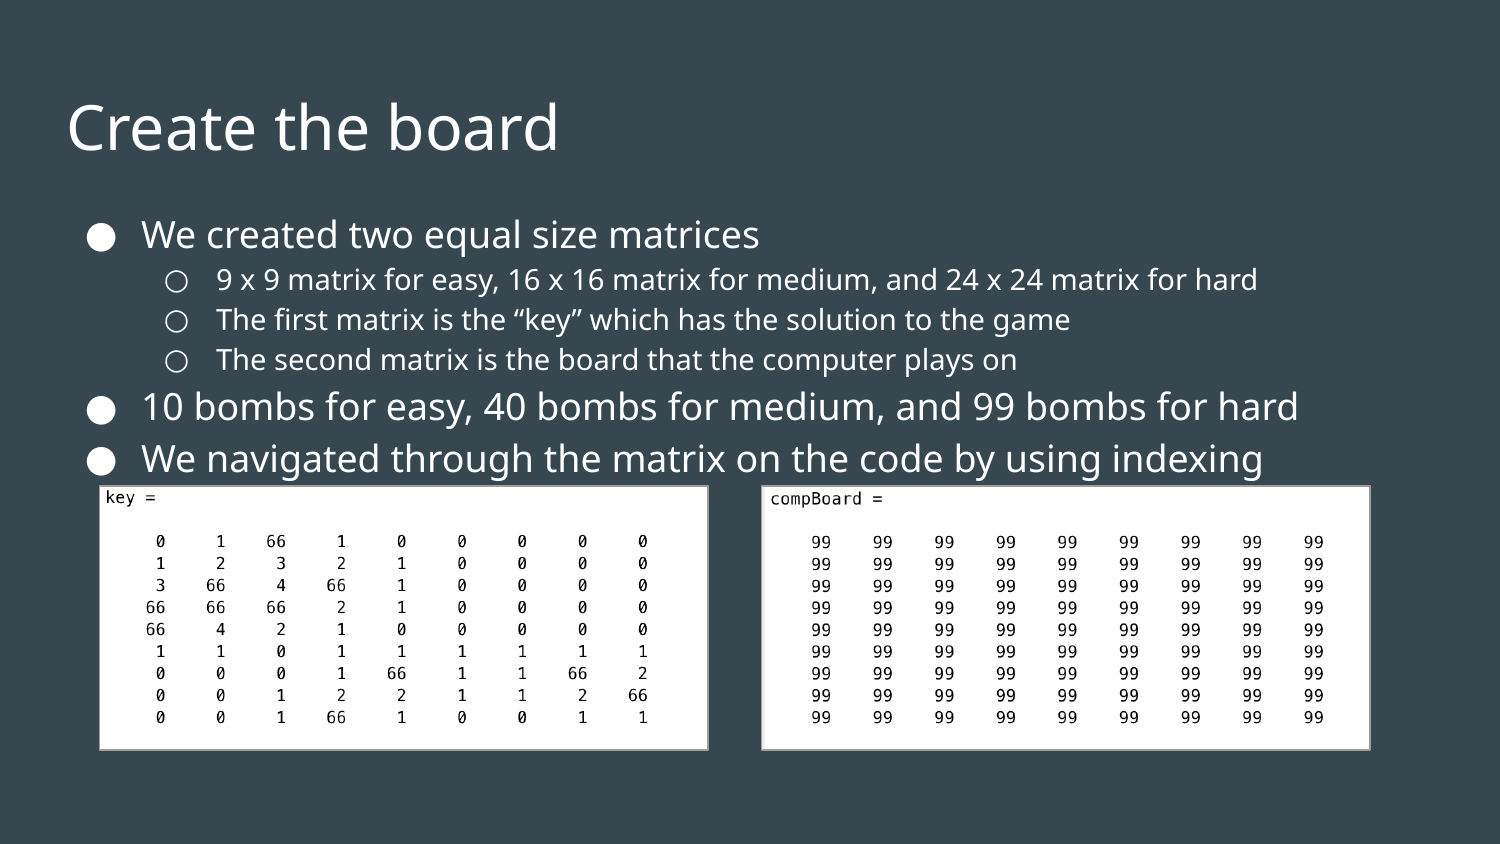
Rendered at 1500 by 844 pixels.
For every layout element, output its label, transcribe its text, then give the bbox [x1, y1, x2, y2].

list We created two equal size matrices 9 x 9 matrix for easy, 16 x 16 matrix for medium, and 24 x 24 matrix for hard The first matrix is the “key” which has the solution to the game The second matrix is the board that the computer plays on 10 bombs for easy, 40 bombs for medium, and 99 bombs for hard We navigated through the matrix on the code by using indexing [51, 189, 1449, 750]
title Create the board [51, 72, 1449, 167]
picture [762, 486, 1370, 750]
picture [99, 486, 708, 750]
